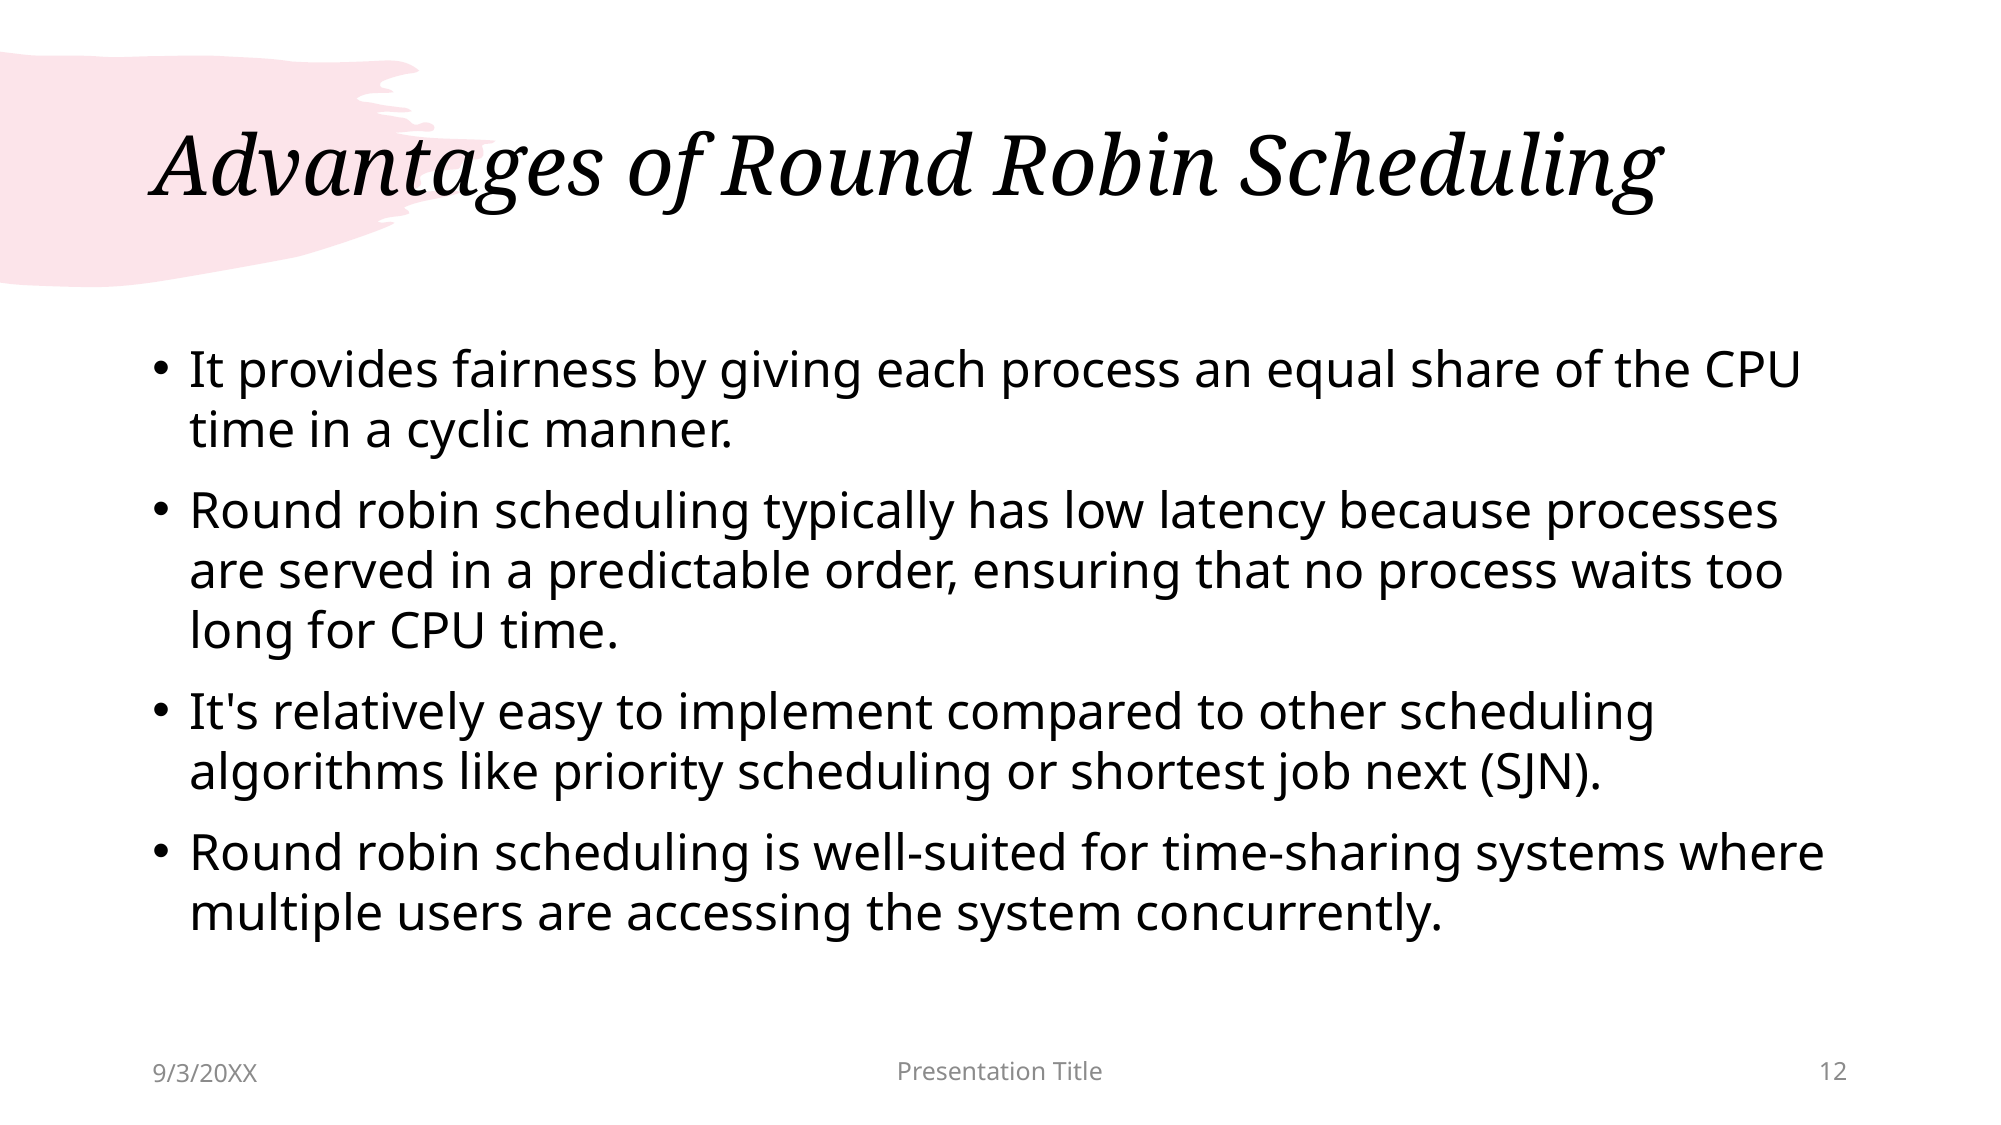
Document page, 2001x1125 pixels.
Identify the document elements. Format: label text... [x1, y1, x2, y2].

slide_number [137, 1042, 588, 1103]
title Advantages of Round Robin Scheduling [137, 59, 1863, 278]
list It provides fairness by giving each process an equal share of the CPU time in a cyclic manner. Round robin scheduling typically has low latency because processes are served in a predictable order, ensuring that no process waits too long for CPU time. It's relatively easy to implement compared to other scheduling algorithms like priority scheduling or shortest job next (SJN). Round robin scheduling is well-suited for time-sharing systems where multiple users are accessing the system concurrently. [137, 329, 1863, 1013]
slide_number 12 [1412, 1042, 1863, 1103]
footer Presentation Title [662, 1042, 1338, 1103]
